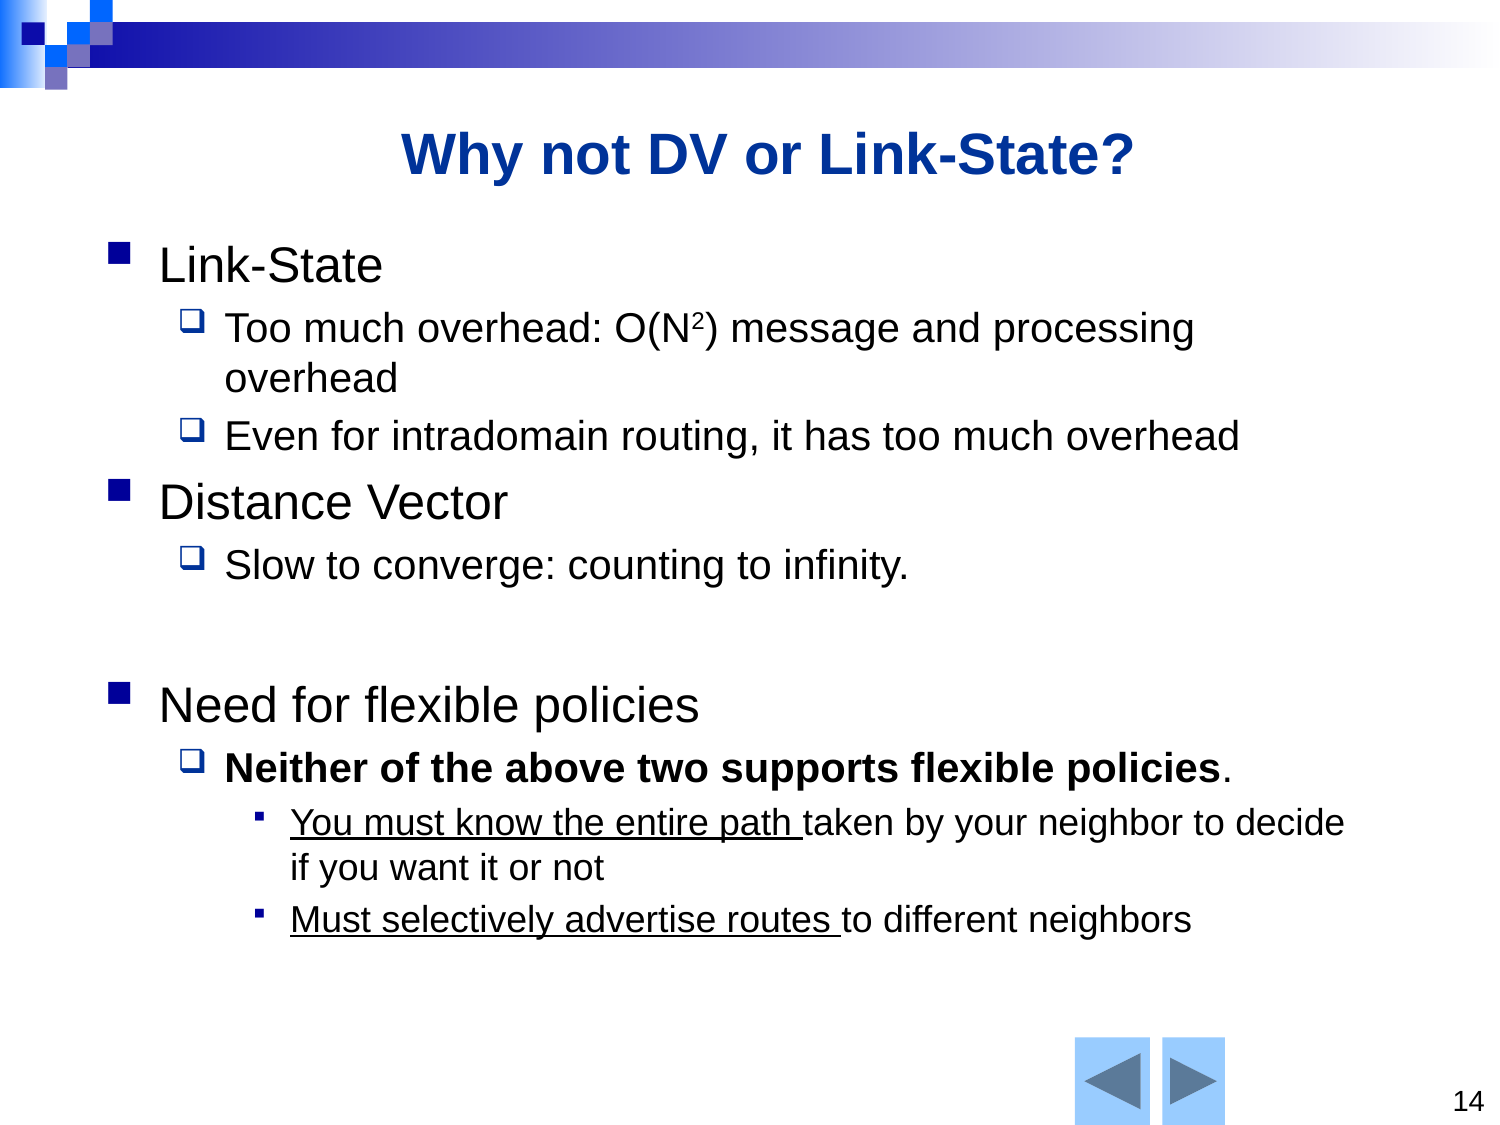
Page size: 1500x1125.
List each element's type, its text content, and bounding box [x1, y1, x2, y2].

list Link-State Too much overhead: O(N2) message and processing overhead Even for intradomain routing, it has too much overhead Distance Vector Slow to converge: counting to infinity. Need for flexible policies Neither of the above two supports flexible policies. You must know the entire path taken by your neighbor to decide if you want it or not Must selectively advertise routes to different neighbors [87, 224, 1375, 1013]
slide_number 14 [1237, 1049, 1500, 1125]
title Why not DV or Link-State? [87, 108, 1450, 194]
